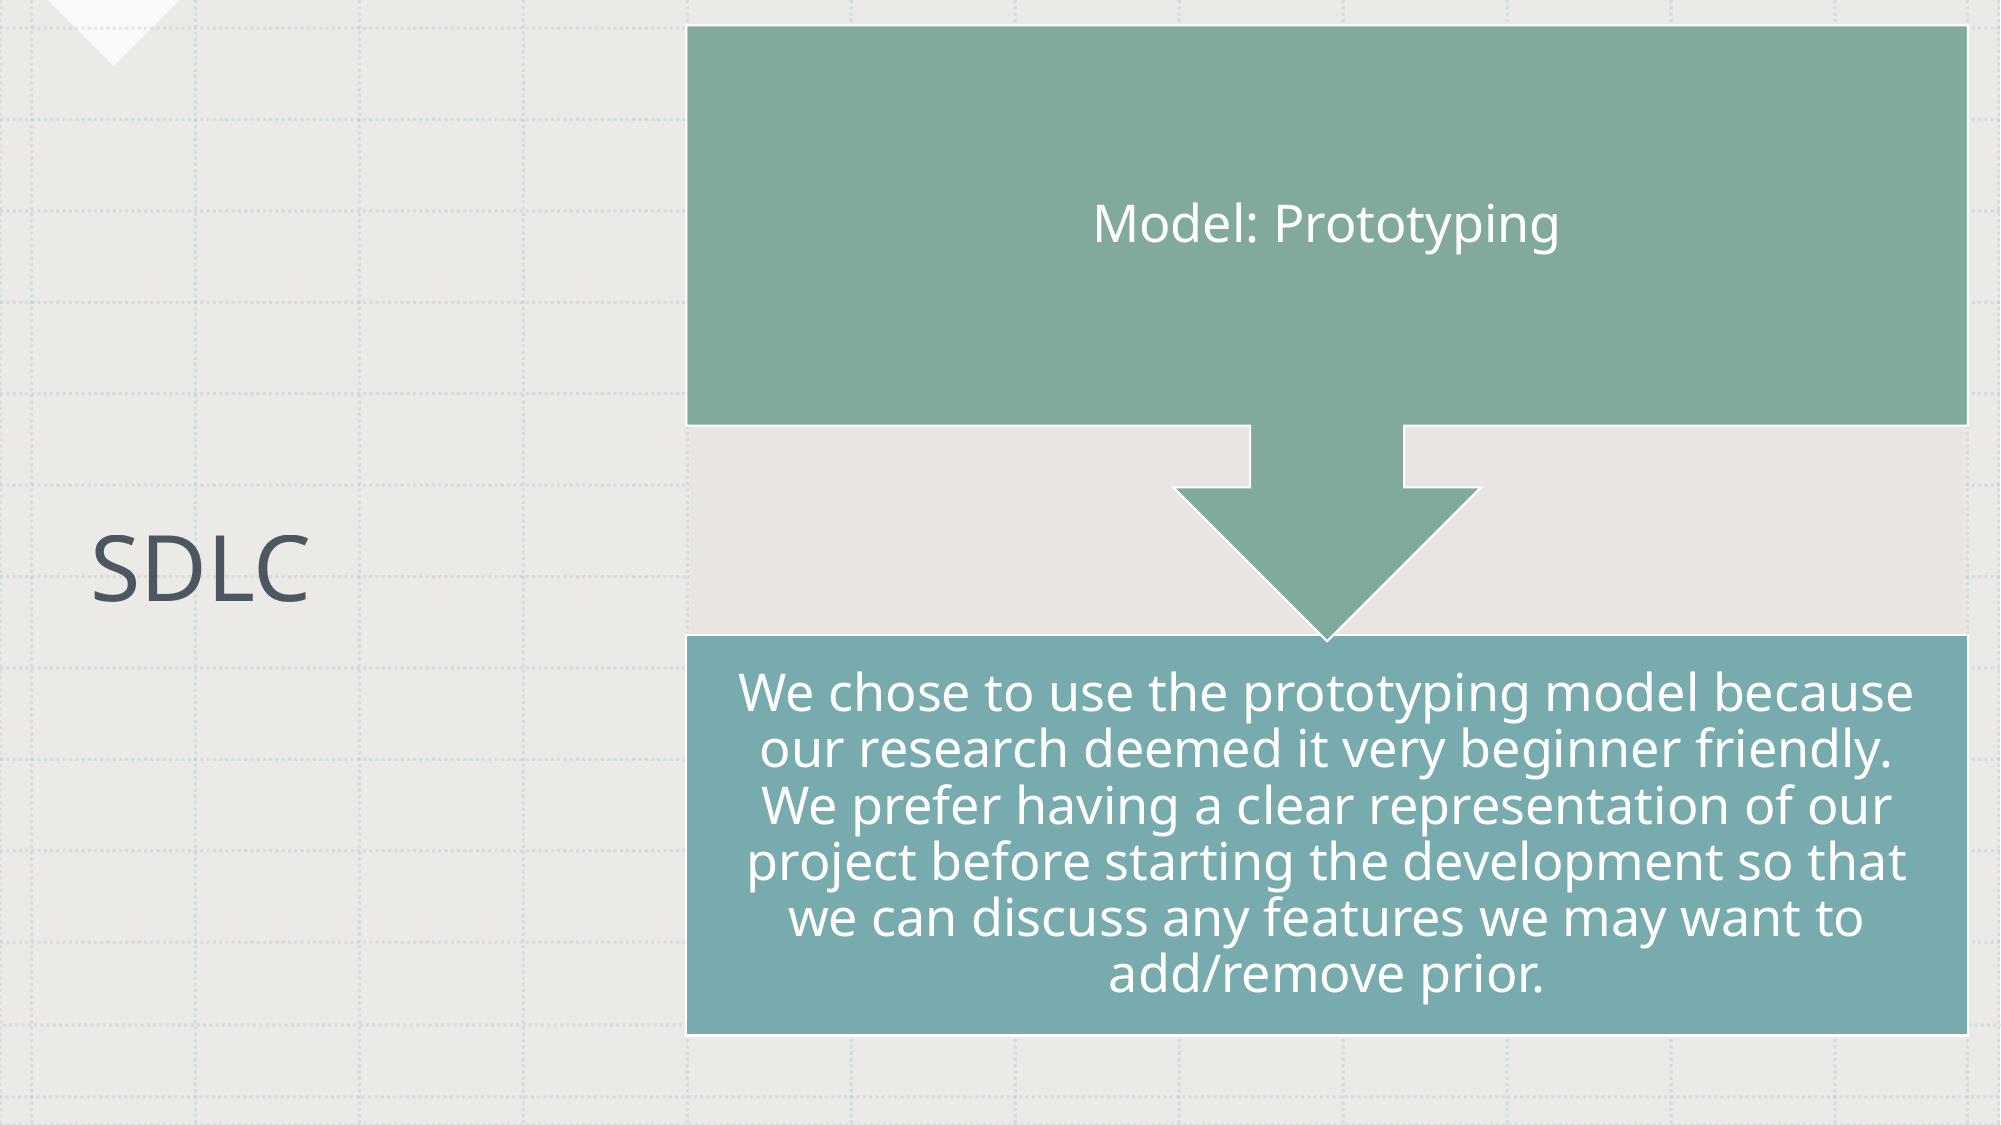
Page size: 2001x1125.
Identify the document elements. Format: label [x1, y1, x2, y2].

text_box [0, 0, 2000, 1125]
list [686, 24, 1968, 1037]
